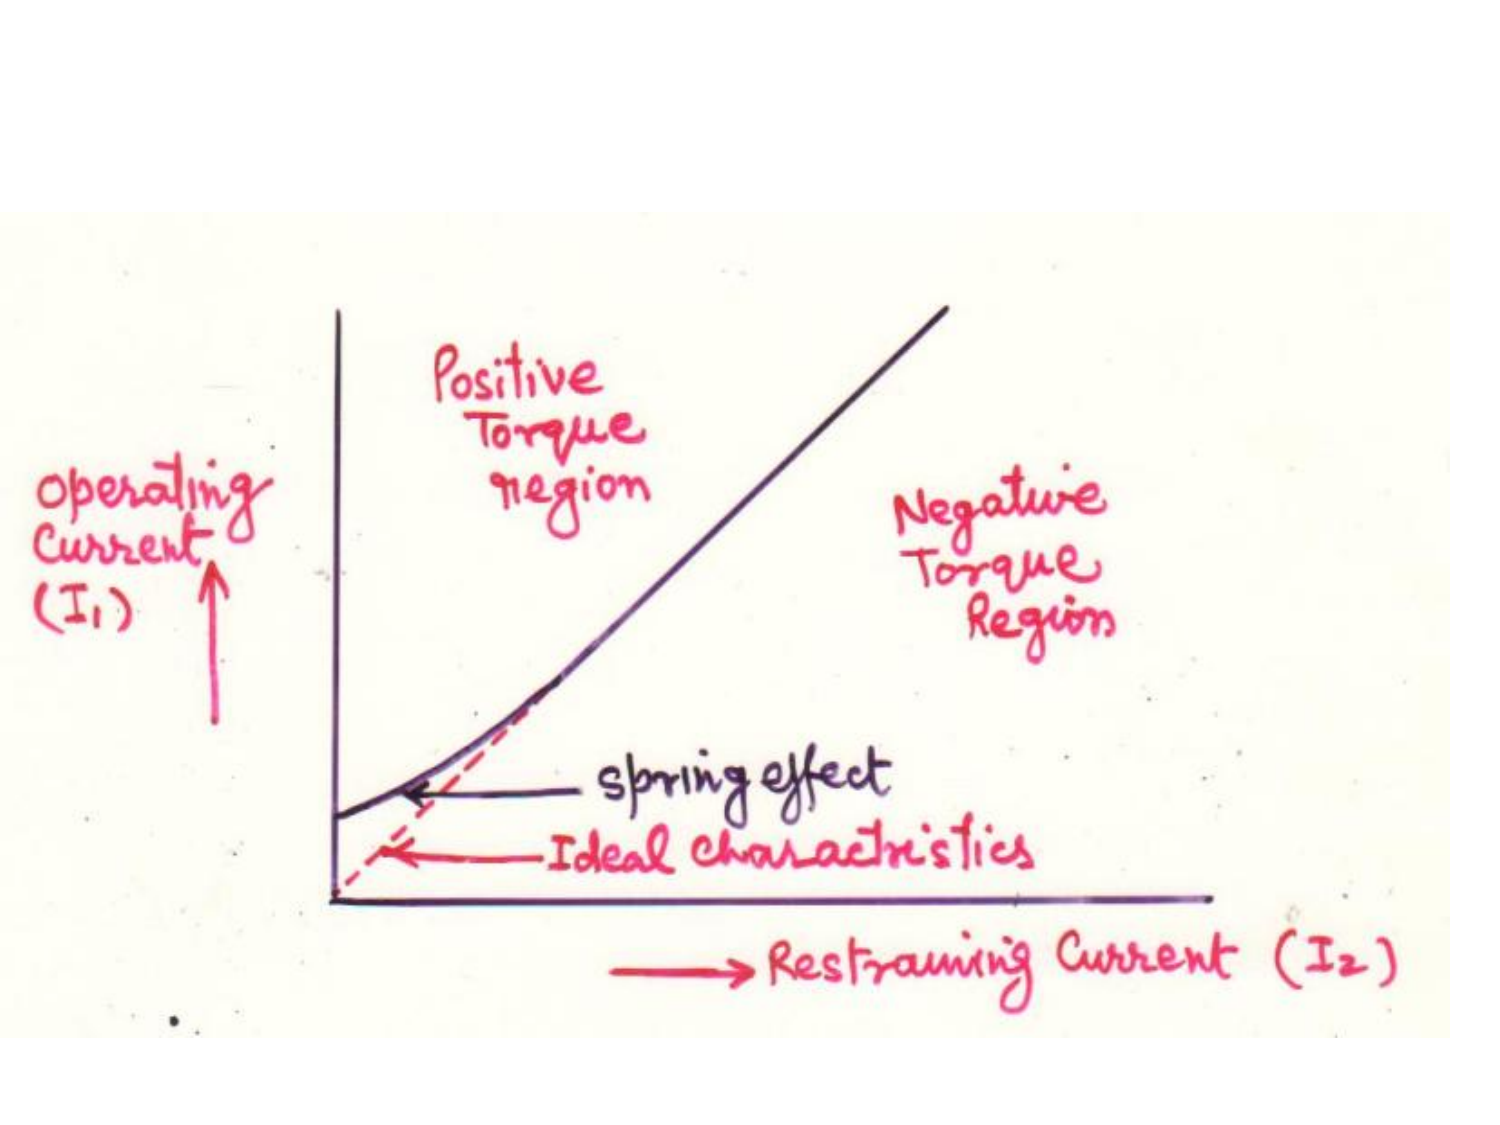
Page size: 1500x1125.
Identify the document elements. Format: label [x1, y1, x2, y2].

list [0, 212, 1451, 1038]
